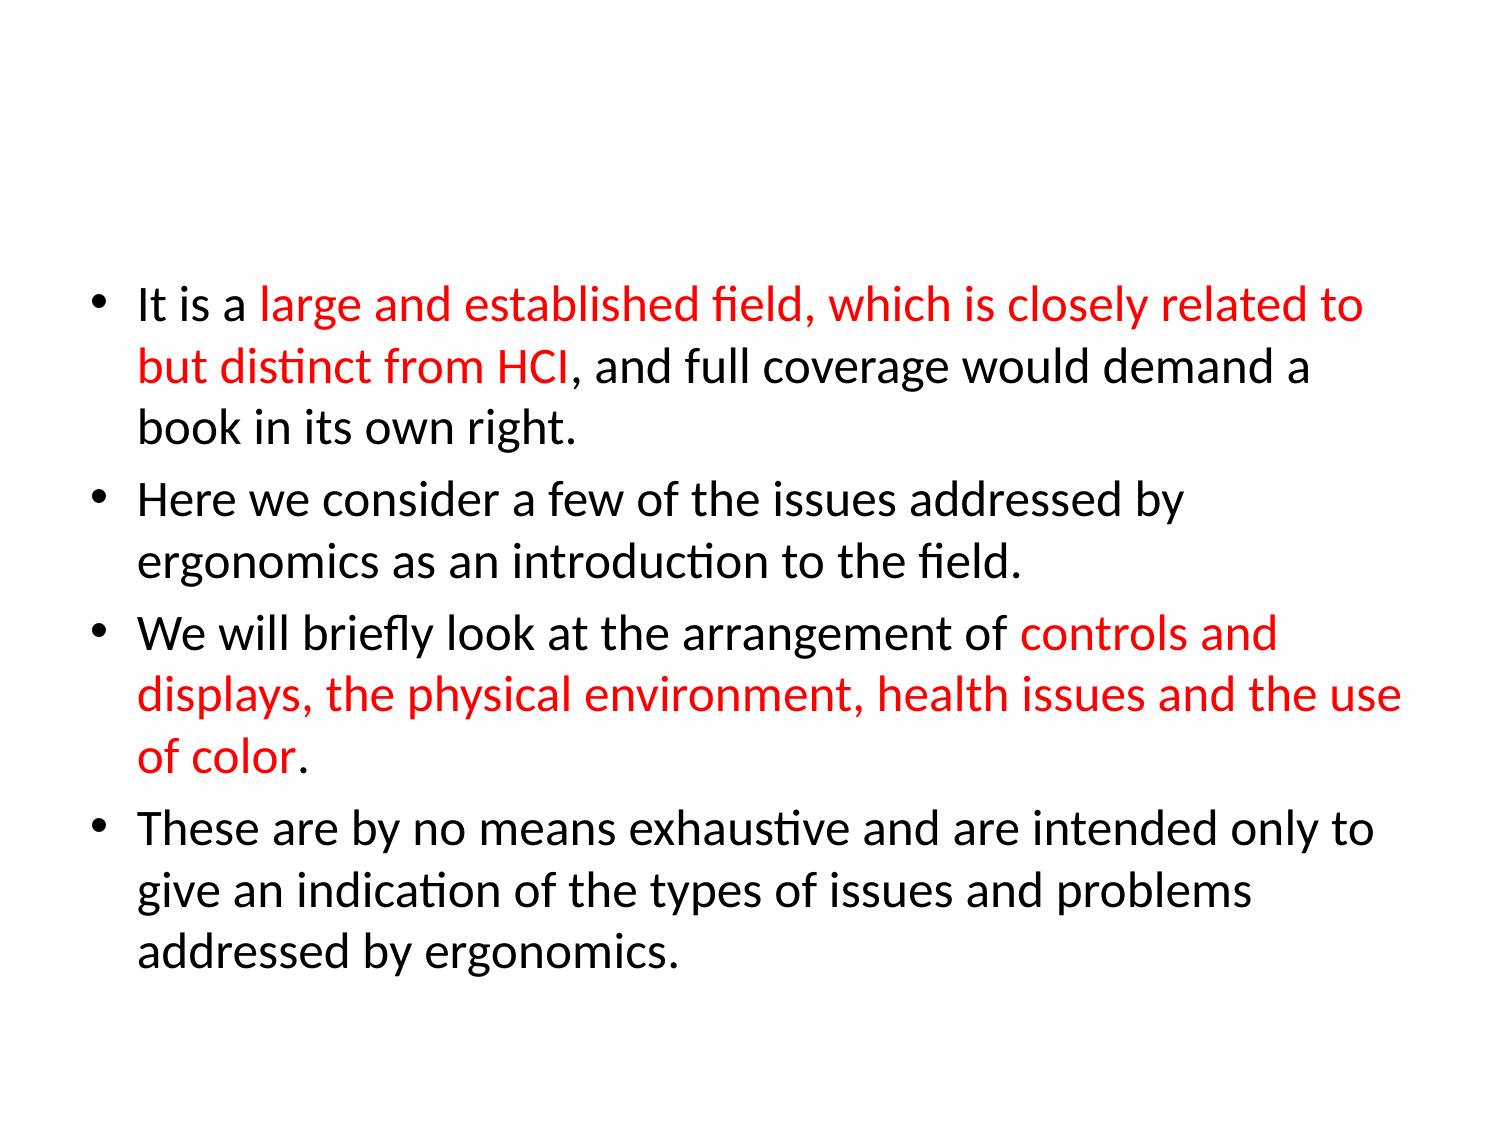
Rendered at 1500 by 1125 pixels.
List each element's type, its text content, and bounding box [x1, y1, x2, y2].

list It is a large and established field, which is closely related to but distinct from HCI, and full coverage would demand a book in its own right. Here we consider a few of the issues addressed by ergonomics as an introduction to the field. We will briefly look at the arrangement of controls and displays, the physical environment, health issues and the use of color. These are by no means exhaustive and are intended only to give an indication of the types of issues and problems addressed by ergonomics. [75, 262, 1425, 1005]
